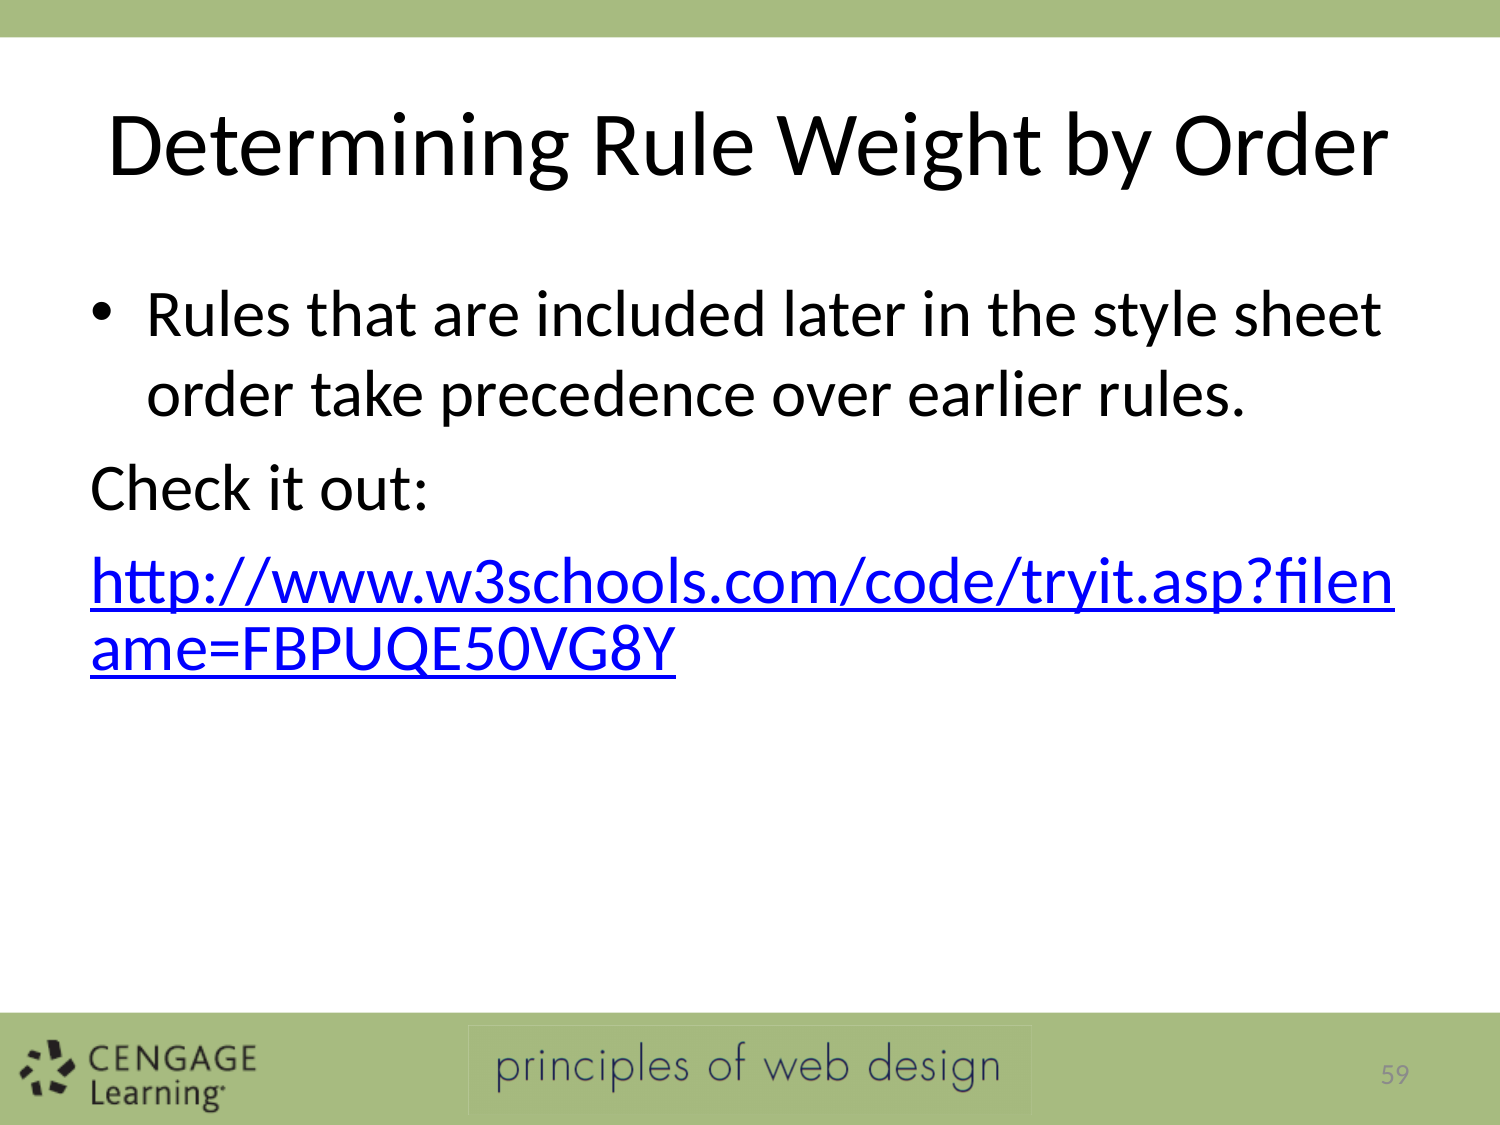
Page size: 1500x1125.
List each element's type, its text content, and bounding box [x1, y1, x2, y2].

title Determining Rule Weight by Order [75, 45, 1425, 233]
picture [0, 1023, 290, 1125]
list Rules that are included later in the style sheet order take precedence over earlier rules. Check it out: http://www.w3schools.com/code/tryit.asp?filename=FBPUQE50VG8Y [75, 262, 1425, 1005]
slide_number 59 [1074, 1042, 1425, 1103]
picture [469, 1026, 1031, 1115]
